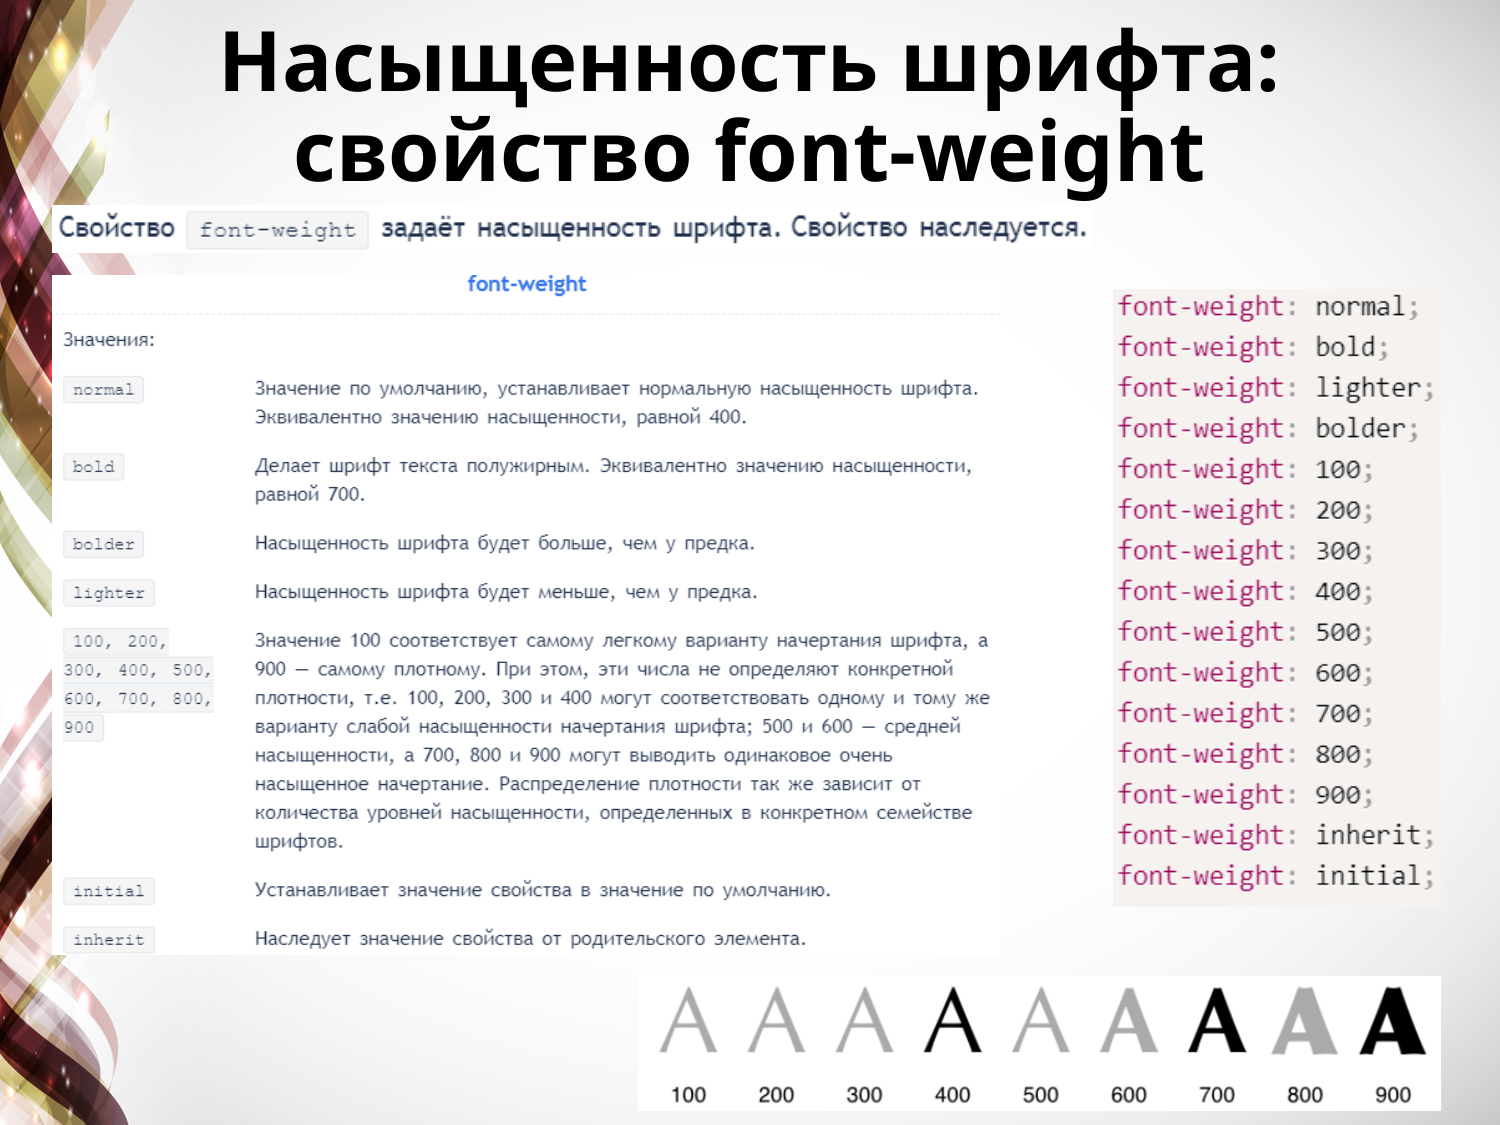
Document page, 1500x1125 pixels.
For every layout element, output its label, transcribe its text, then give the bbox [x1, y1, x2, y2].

picture [0, 0, 1500, 1125]
title Насыщенность шрифта: свойство font-weight [103, 0, 1397, 220]
